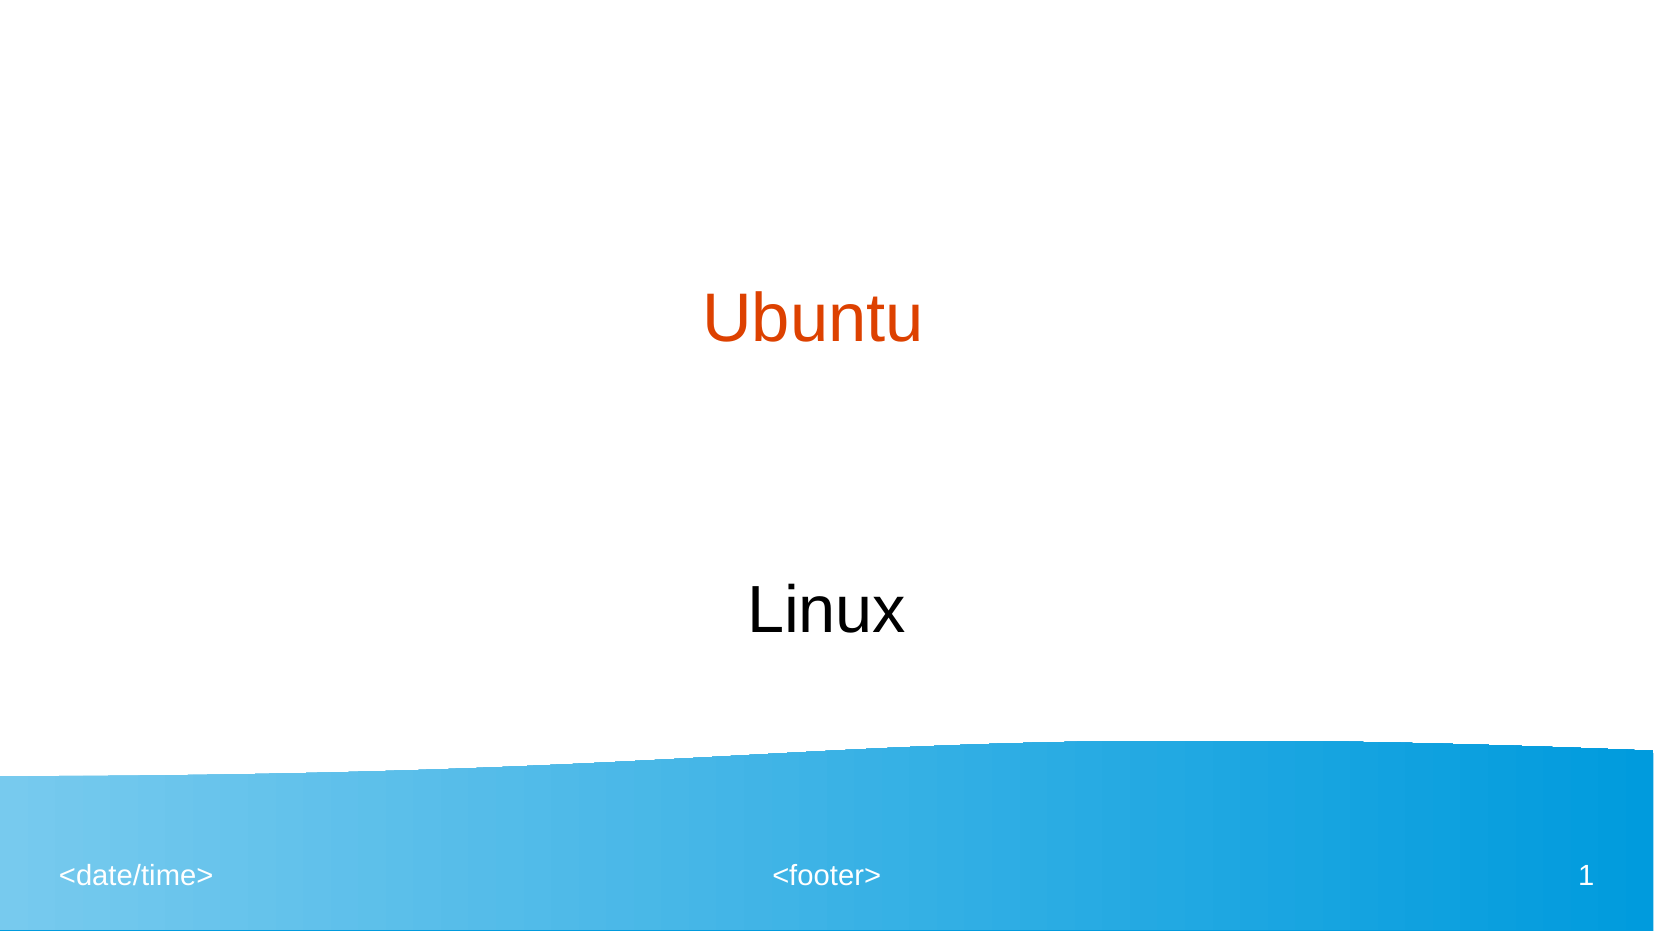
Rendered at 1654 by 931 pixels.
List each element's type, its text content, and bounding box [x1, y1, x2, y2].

title Ubuntu [75, 225, 1552, 403]
subtitle Linux [59, 472, 1595, 739]
